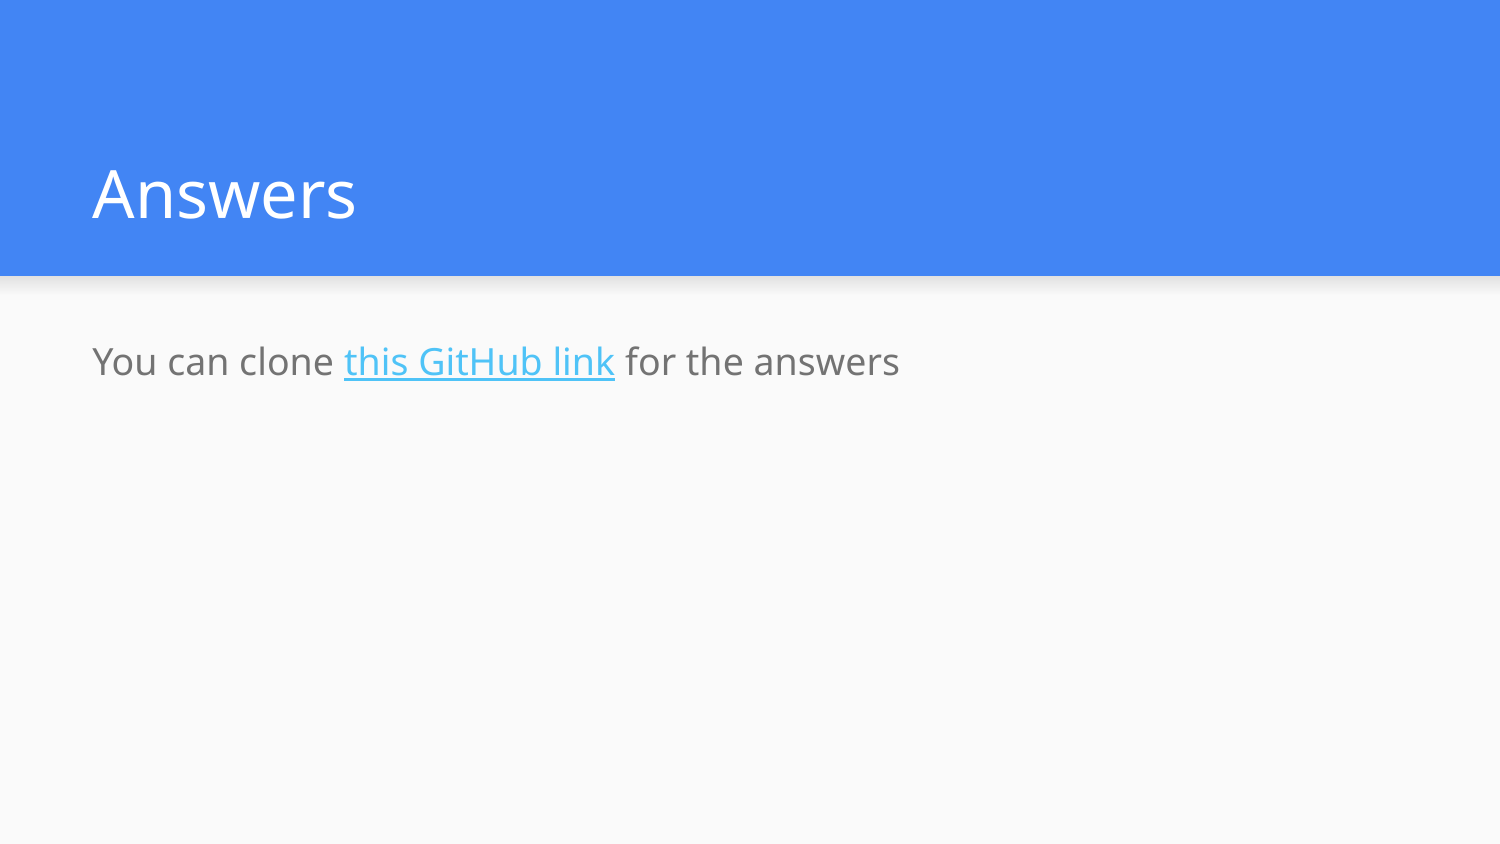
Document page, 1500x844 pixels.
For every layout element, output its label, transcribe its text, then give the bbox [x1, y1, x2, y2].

list You can clone this GitHub link for the answers [77, 314, 1427, 760]
title Answers [77, 121, 1427, 248]
